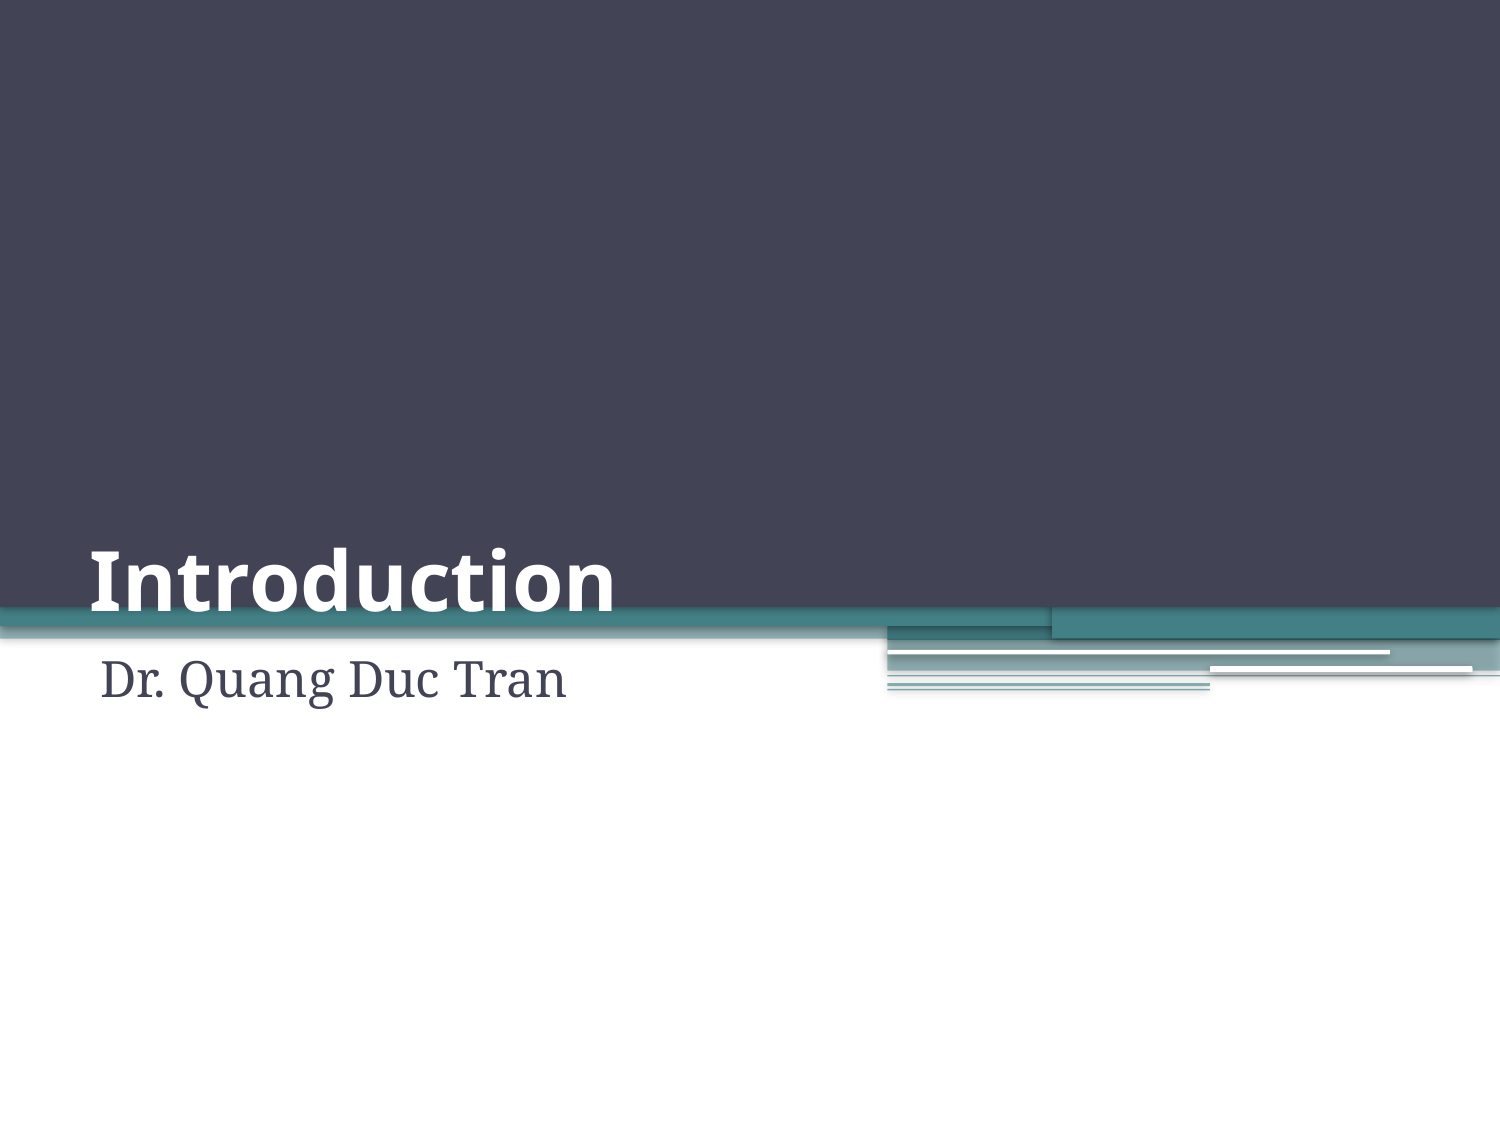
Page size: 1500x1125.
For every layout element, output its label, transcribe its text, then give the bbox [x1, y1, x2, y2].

title Introduction [75, 394, 1463, 636]
subtitle Dr. Quang Duc Tran [75, 639, 888, 928]
